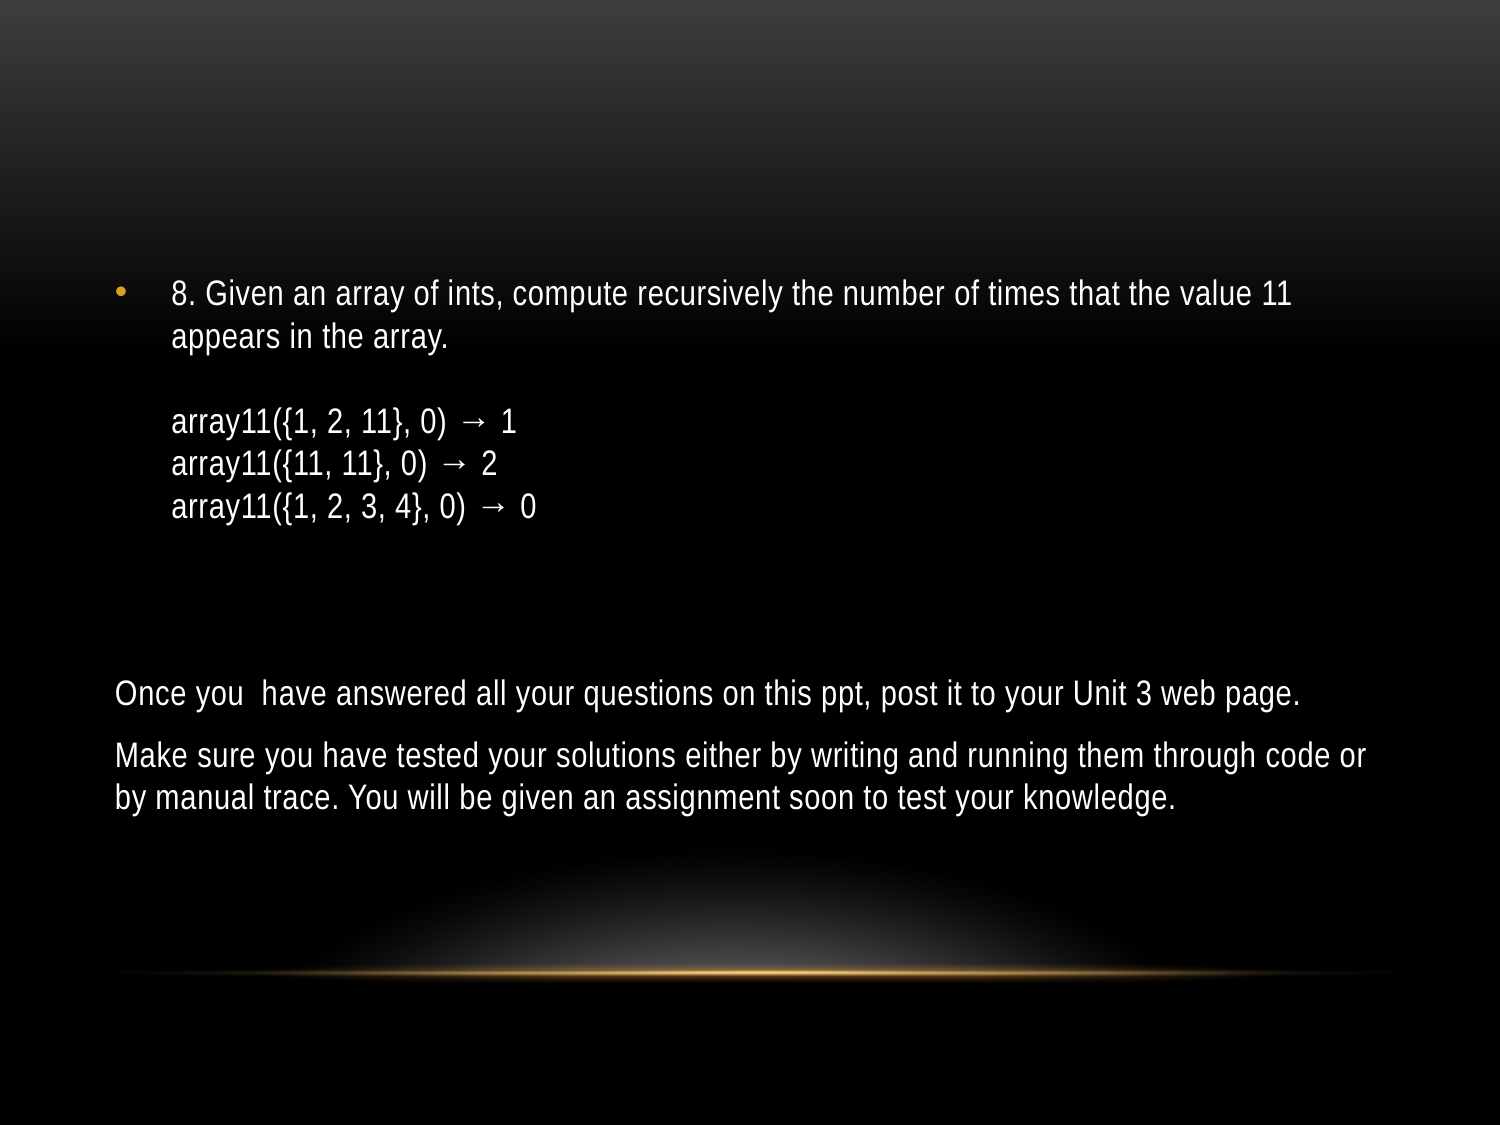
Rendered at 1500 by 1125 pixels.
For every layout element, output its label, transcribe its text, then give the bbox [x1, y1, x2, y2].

picture [0, 0, 1500, 1125]
list 8. Given an array of ints, compute recursively the number of times that the value 11 appears in the array. array11({1, 2, 11}, 0) → 1 array11({11, 11}, 0) → 2 array11({1, 2, 3, 4}, 0) → 0 Once you have answered all your questions on this ppt, post it to your Unit 3 web page. Make sure you have tested your solutions either by writing and running them through code or by manual trace. You will be given an assignment soon to test your knowledge. [99, 262, 1400, 938]
